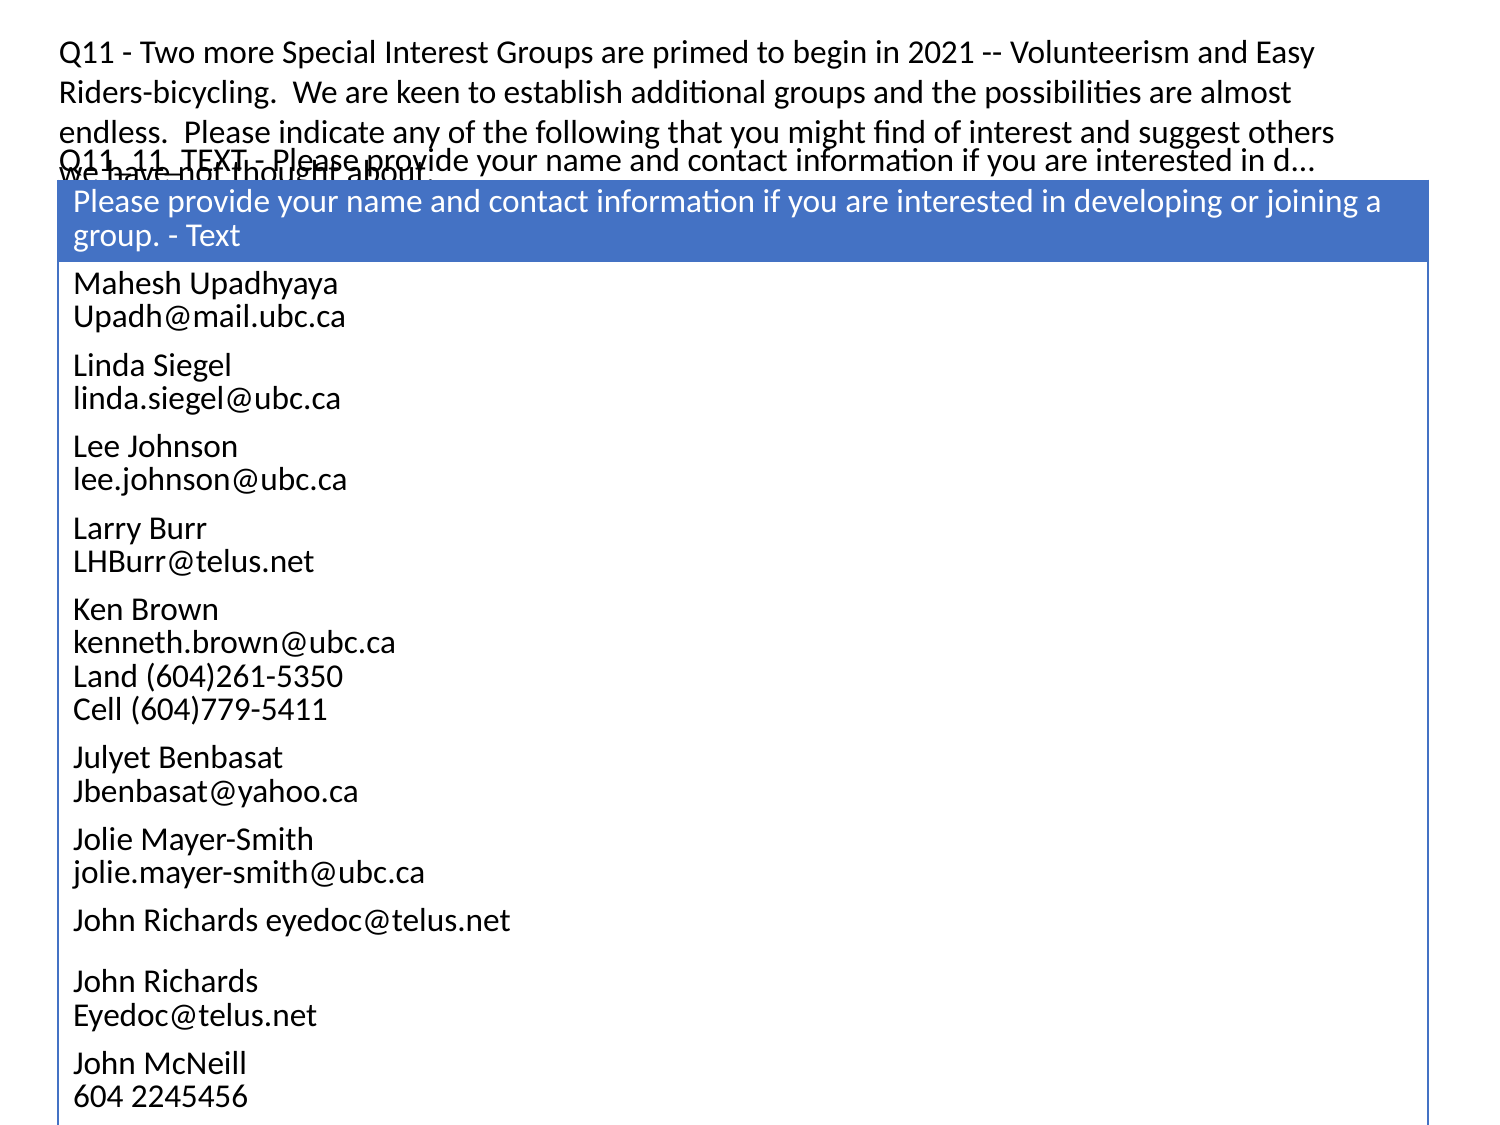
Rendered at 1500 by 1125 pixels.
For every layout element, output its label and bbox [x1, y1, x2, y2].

text_box [44, 22, 1395, 84]
table_header [59, 181, 1427, 262]
table_cell [59, 262, 1427, 1125]
text_box [44, 131, 1395, 192]
